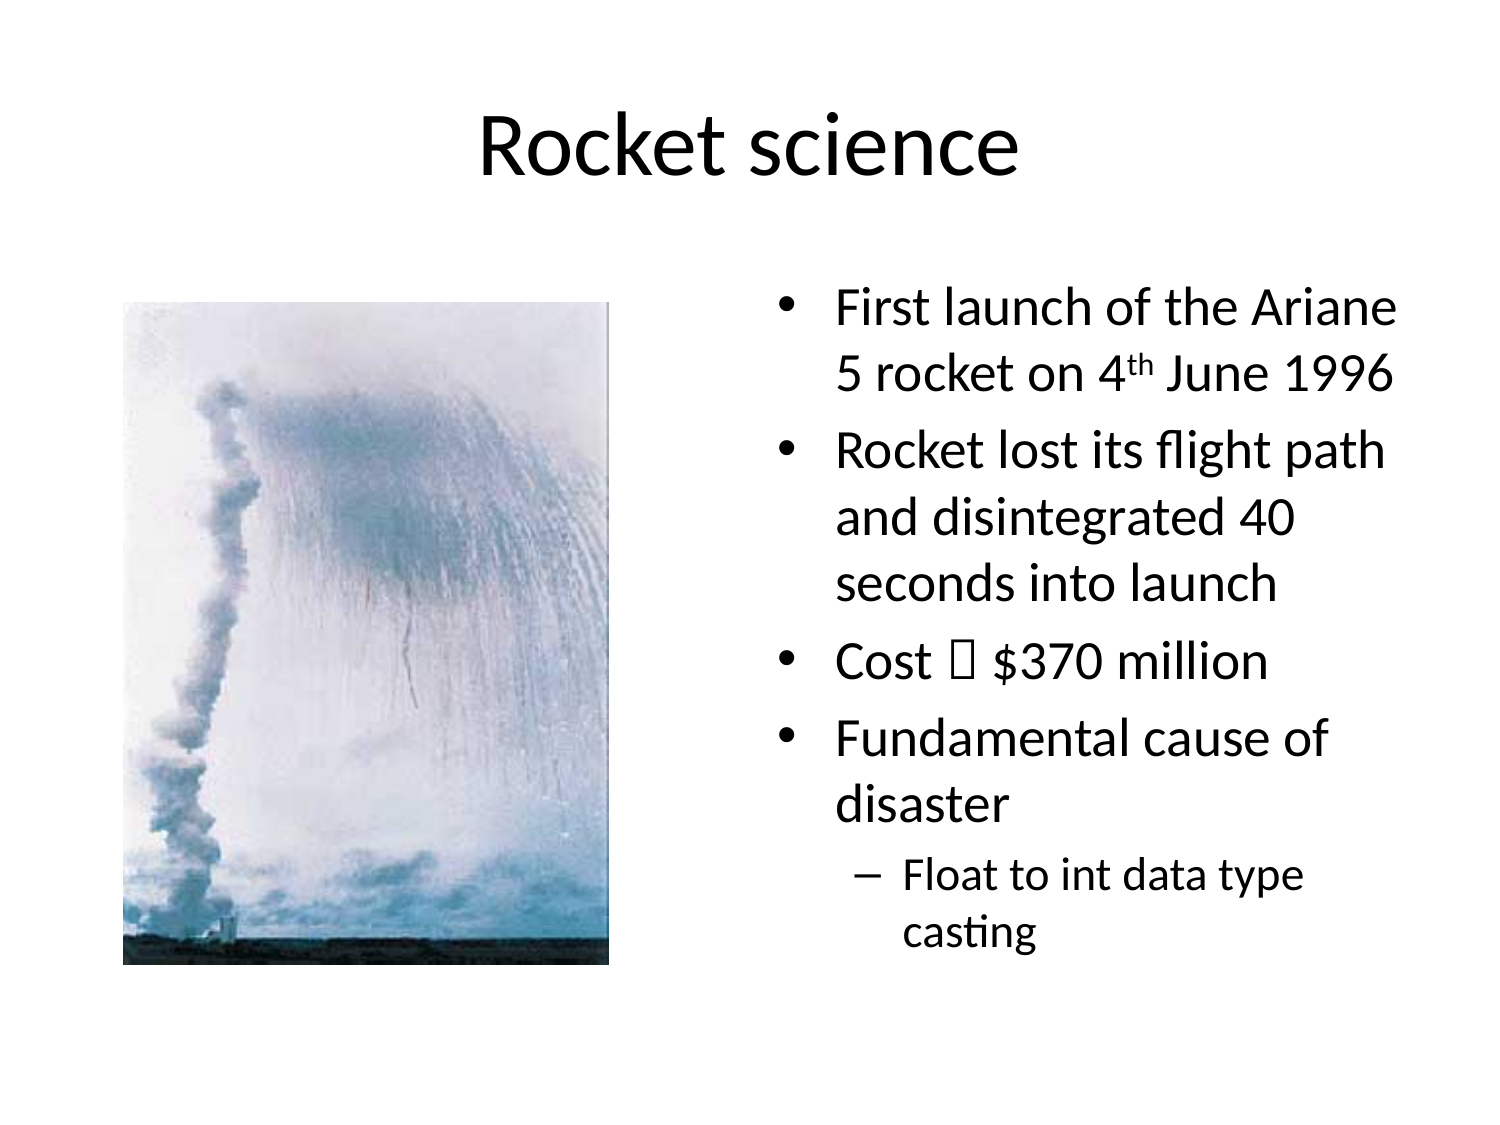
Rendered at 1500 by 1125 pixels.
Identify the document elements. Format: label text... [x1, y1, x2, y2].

list First launch of the Ariane 5 rocket on 4th June 1996 Rocket lost its flight path and disintegrated 40 seconds into launch Cost  $370 million Fundamental cause of disaster Float to int data type casting [762, 262, 1425, 1005]
picture [123, 302, 610, 965]
title Rocket science [75, 45, 1425, 233]
